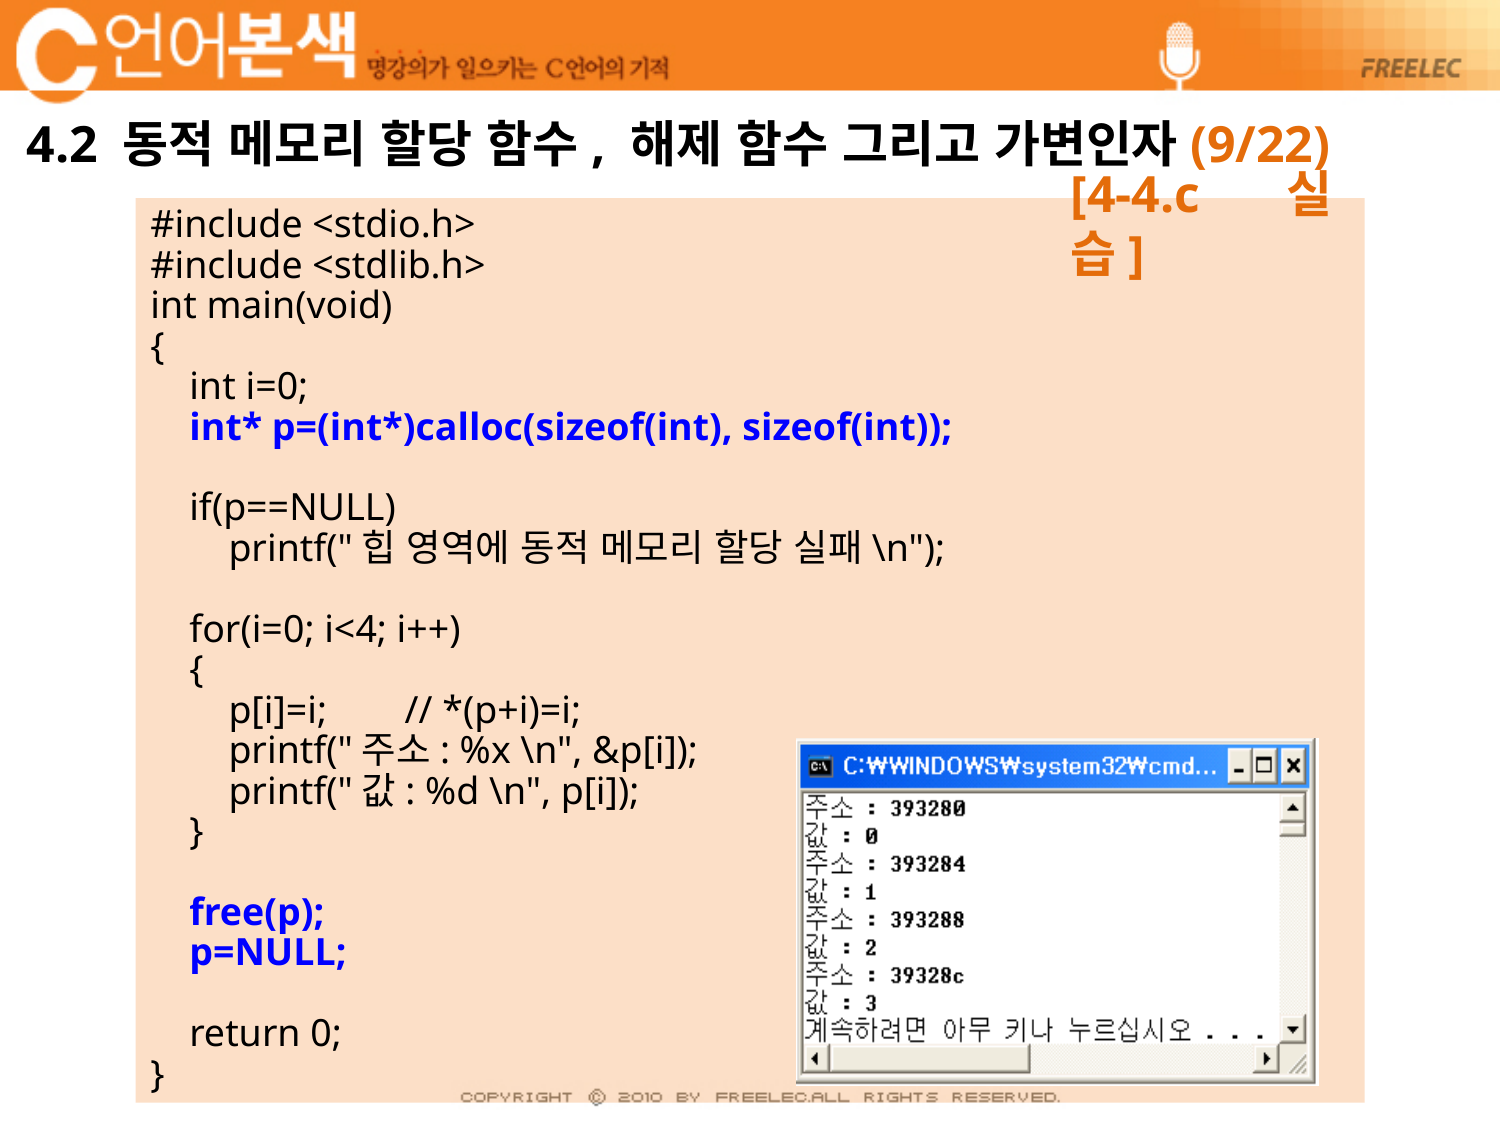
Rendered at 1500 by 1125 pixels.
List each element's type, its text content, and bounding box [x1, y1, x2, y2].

text_box [4-4.c 실습] [1055, 187, 1348, 258]
picture [0, 0, 1500, 1125]
text_box #include <stdio.h> #include <stdlib.h> int main(void) { int i=0; int* p=(int*)calloc(sizeof(int), sizeof(int)); if(p==NULL) printf("힙 영역에 동적 메모리 할당 실패\n"); for(i=0; i<4; i++) { p[i]=i; // *(p+i)=i; printf("주소: %x \n", &p[i]); printf("값: %d \n", p[i]); } free(p); p=NULL; return 0; } [135, 198, 1365, 1103]
title 4.2 동적 메모리 할당 함수, 해제 함수 그리고 가변인자(9/22) [11, 107, 1500, 178]
